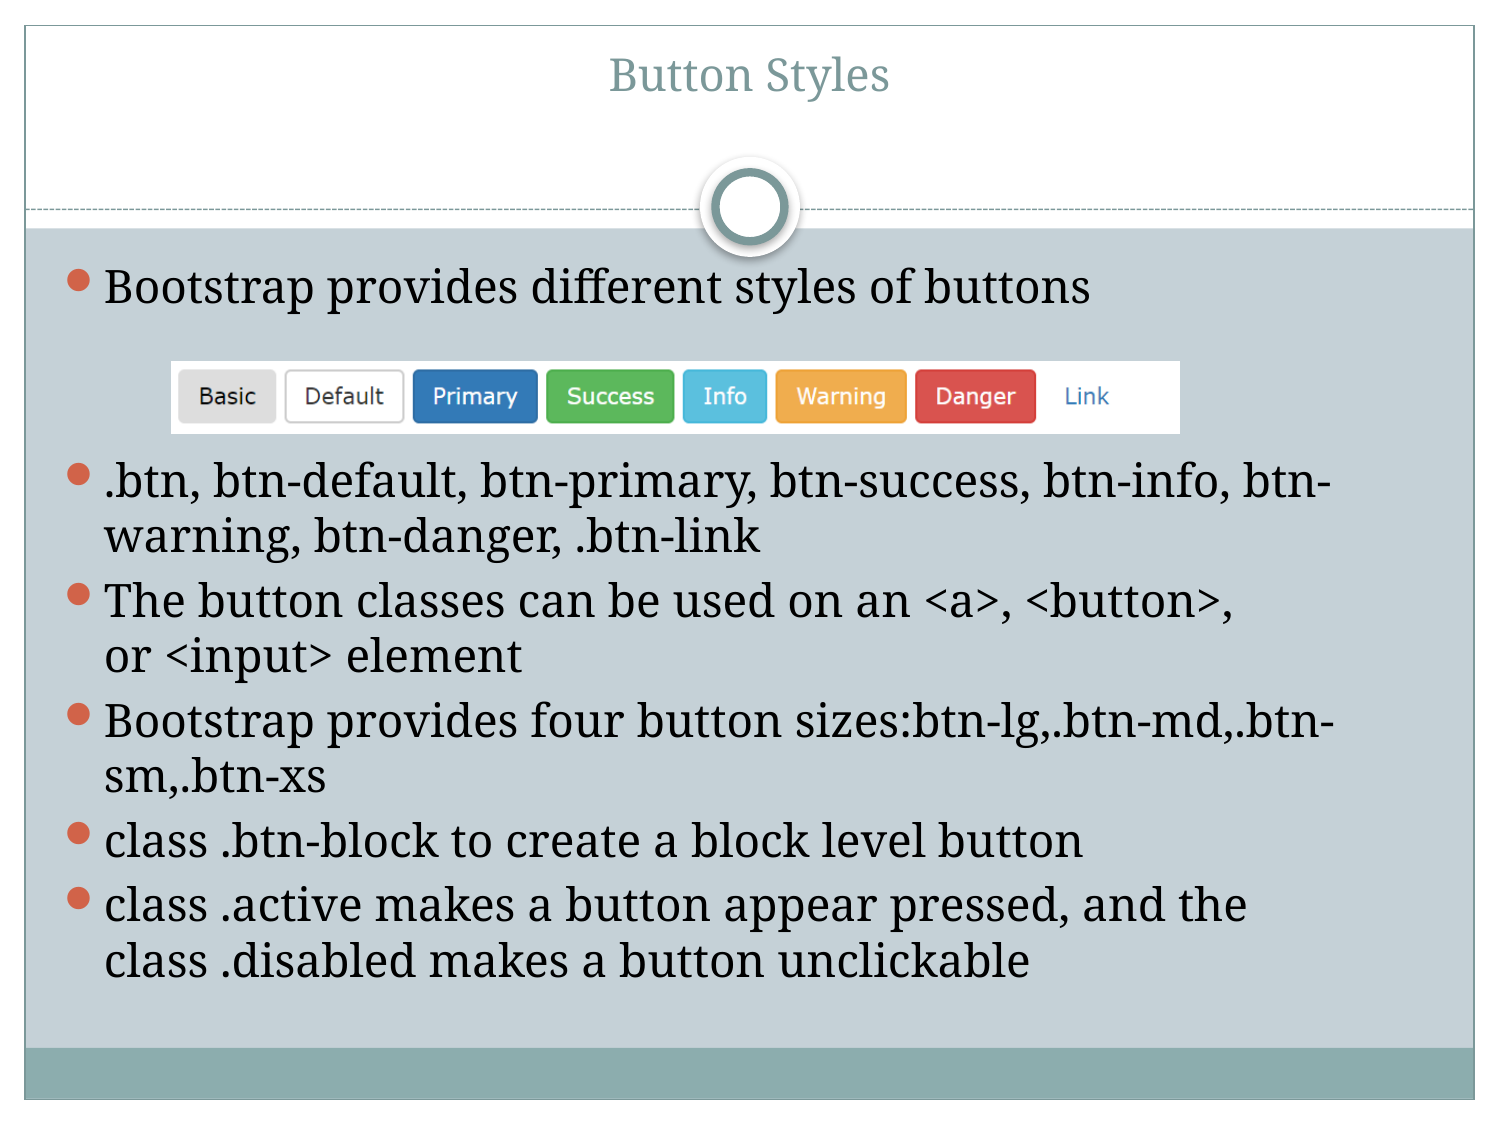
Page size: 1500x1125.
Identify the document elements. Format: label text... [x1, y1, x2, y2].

list Bootstrap provides different styles of buttons .btn, btn-default, btn-primary, btn-success, btn-info, btn-warning, btn-danger, .btn-link The button classes can be used on an <a>, <button>, or <input> element Bootstrap provides four button sizes:btn-lg,.btn-md,.btn-sm,.btn-xs class .btn-block to create a block level button class .active makes a button appear pressed, and the class .disabled makes a button unclickable [49, 250, 1445, 1001]
title Button Styles [49, 37, 1450, 162]
picture [170, 361, 1180, 434]
